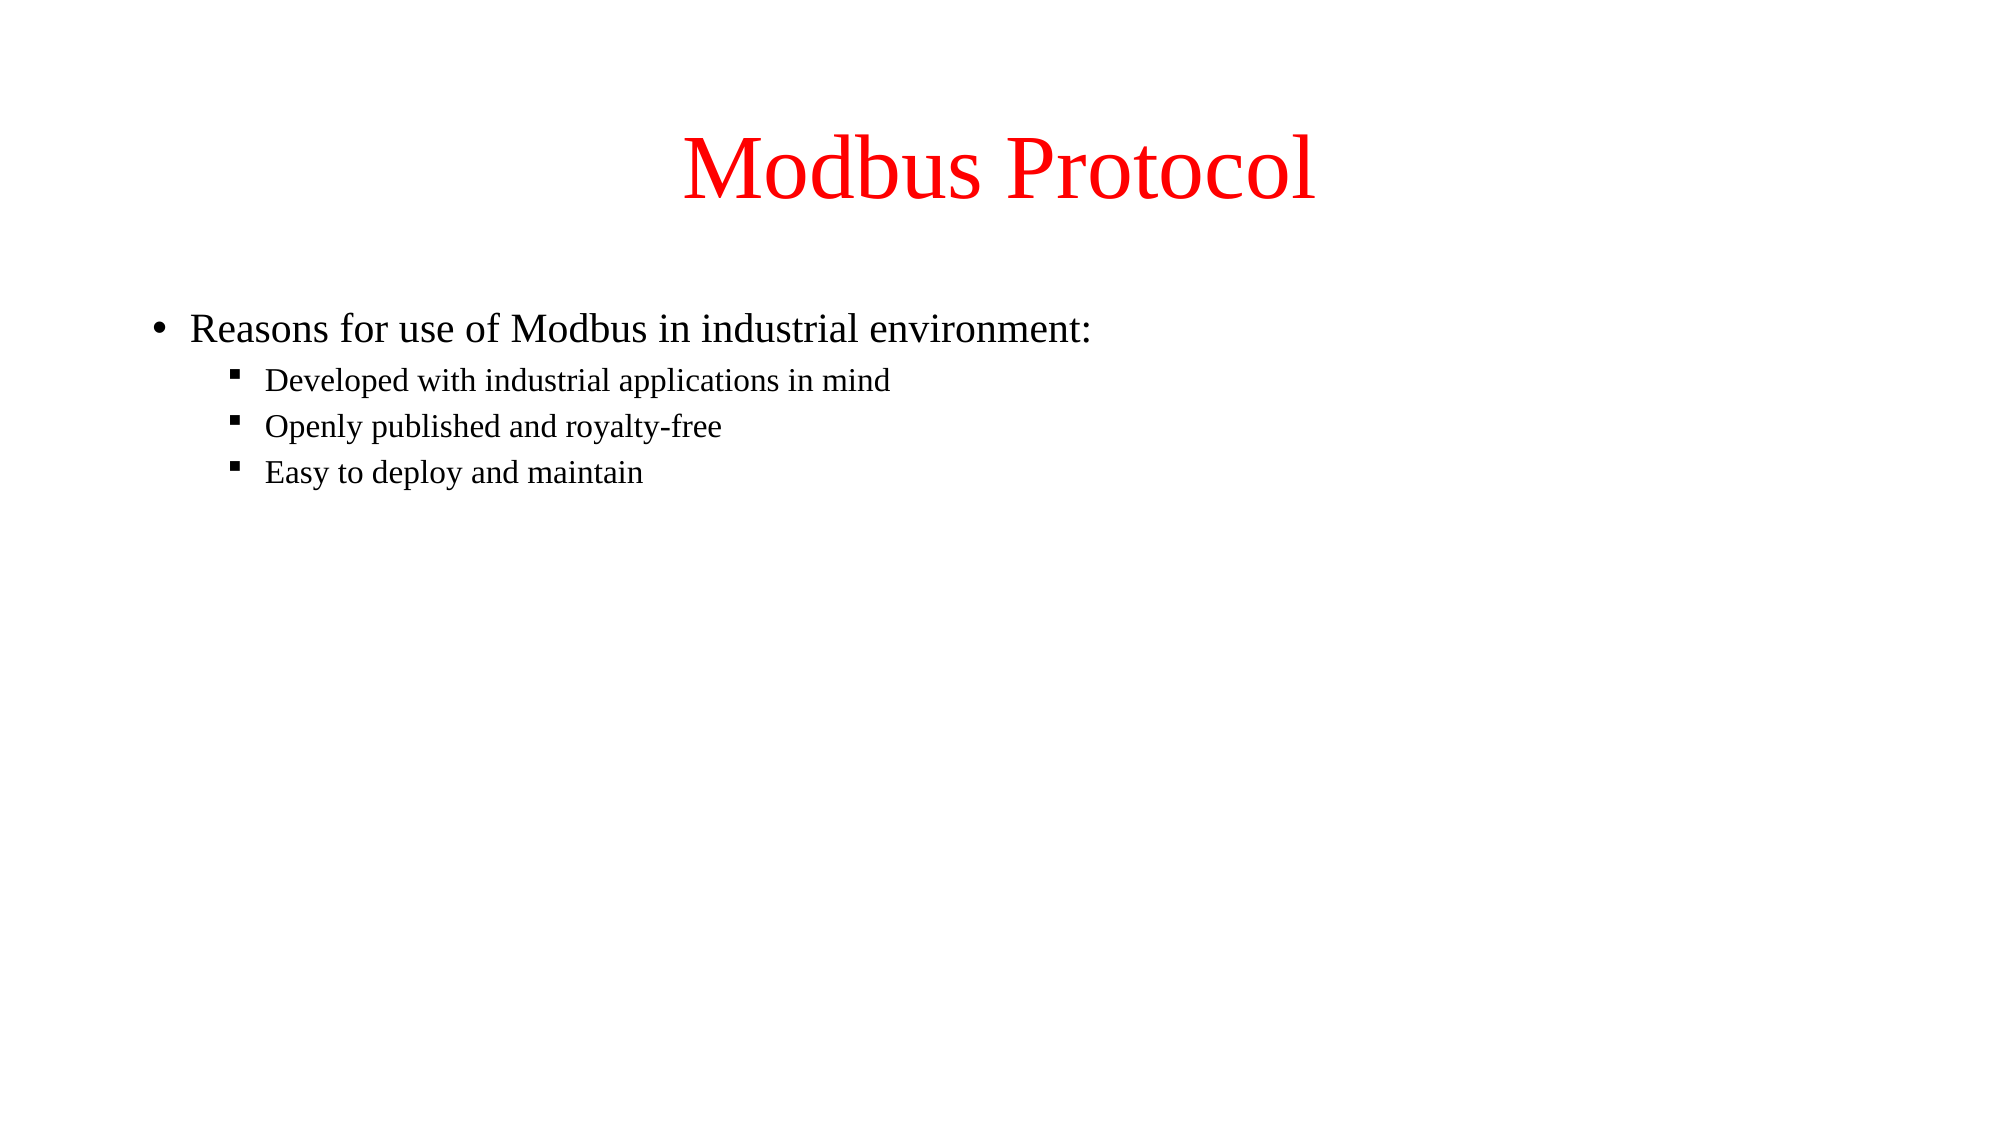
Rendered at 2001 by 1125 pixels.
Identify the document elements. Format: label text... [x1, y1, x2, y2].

title Modbus Protocol [137, 59, 1863, 278]
list Reasons for use of Modbus in industrial environment: Developed with industrial applications in mind Openly published and royalty-free Easy to deploy and maintain [137, 299, 1863, 1014]
